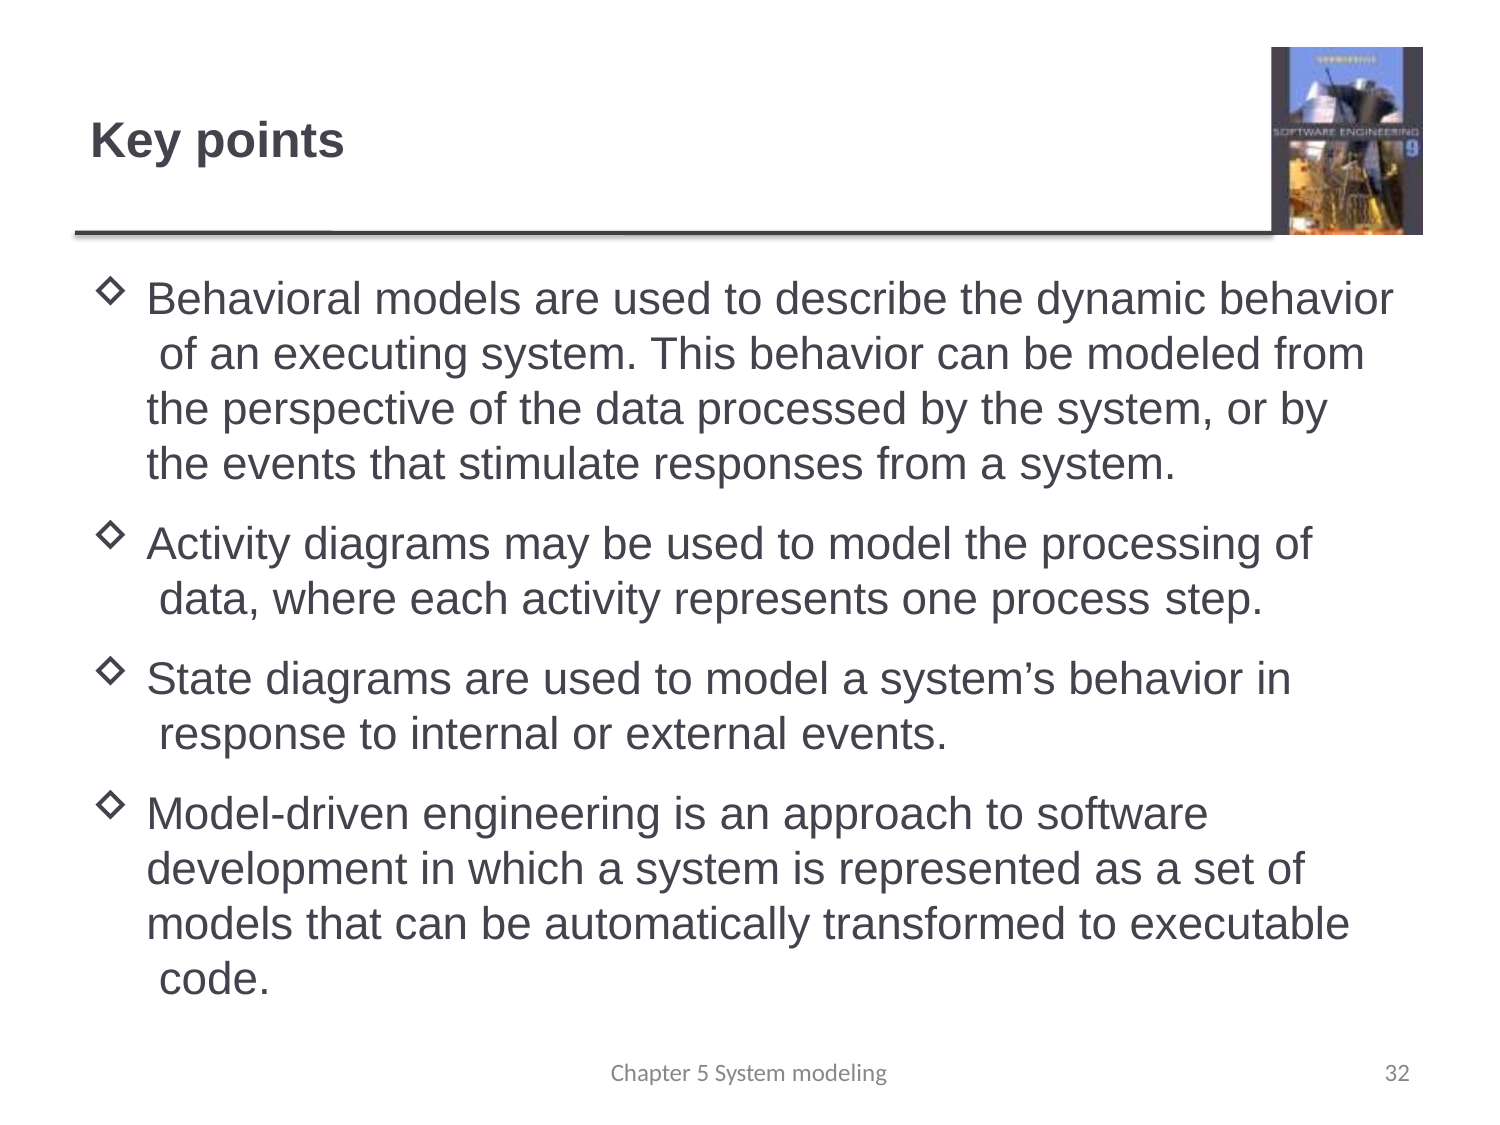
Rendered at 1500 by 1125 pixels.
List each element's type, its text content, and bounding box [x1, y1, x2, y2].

footer Chapter 5 System modeling [608, 1060, 891, 1125]
picture [348, 47, 1423, 246]
title Key points [87, 105, 348, 266]
slide_number 32 [1380, 1060, 1415, 1125]
picture [67, 227, 87, 246]
text_box Behavioral models are used to describe the dynamic behavior of an executing system. This behavior can be modeled from the perspective of the data processed by the system, or by the events that stimulate responses from a system. Activity diagrams may be used to model the processing of data, where each activity represents one process step. State diagrams are used to model a system’s behavior in response to internal or external events. Model-driven engineering is an approach to software development in which a system is represented as a set of models that can be automatically transformed to executable code. [87, 266, 1402, 1004]
